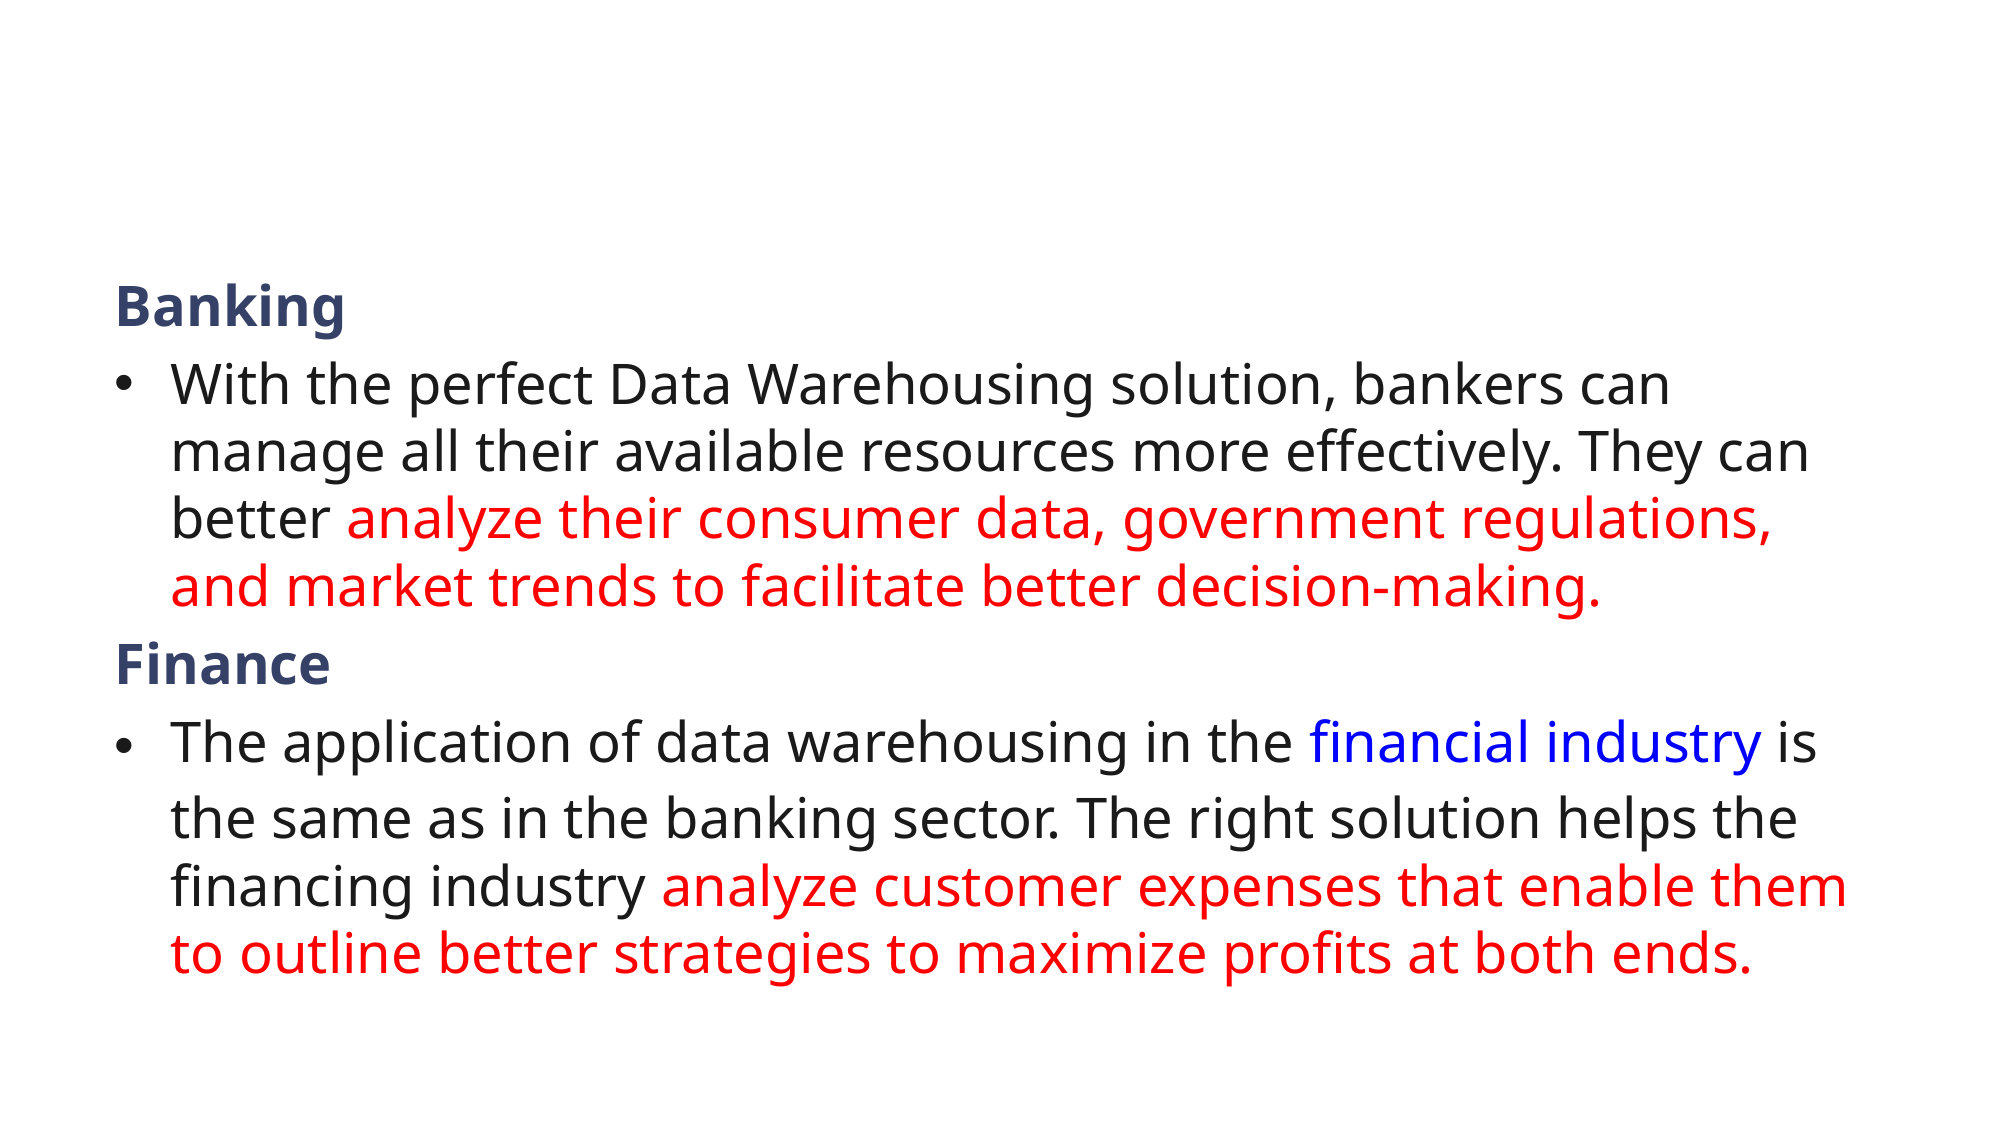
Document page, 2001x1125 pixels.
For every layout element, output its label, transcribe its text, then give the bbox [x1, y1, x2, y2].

list Banking With the perfect Data Warehousing solution, bankers can manage all their available resources more effectively. They can better analyze their consumer data, government regulations, and market trends to facilitate better decision-making. Finance The application of data warehousing in the financial industry is the same as in the banking sector. The right solution helps the financing industry analyze customer expenses that enable them to outline better strategies to maximize profits at both ends. [99, 262, 1900, 1005]
